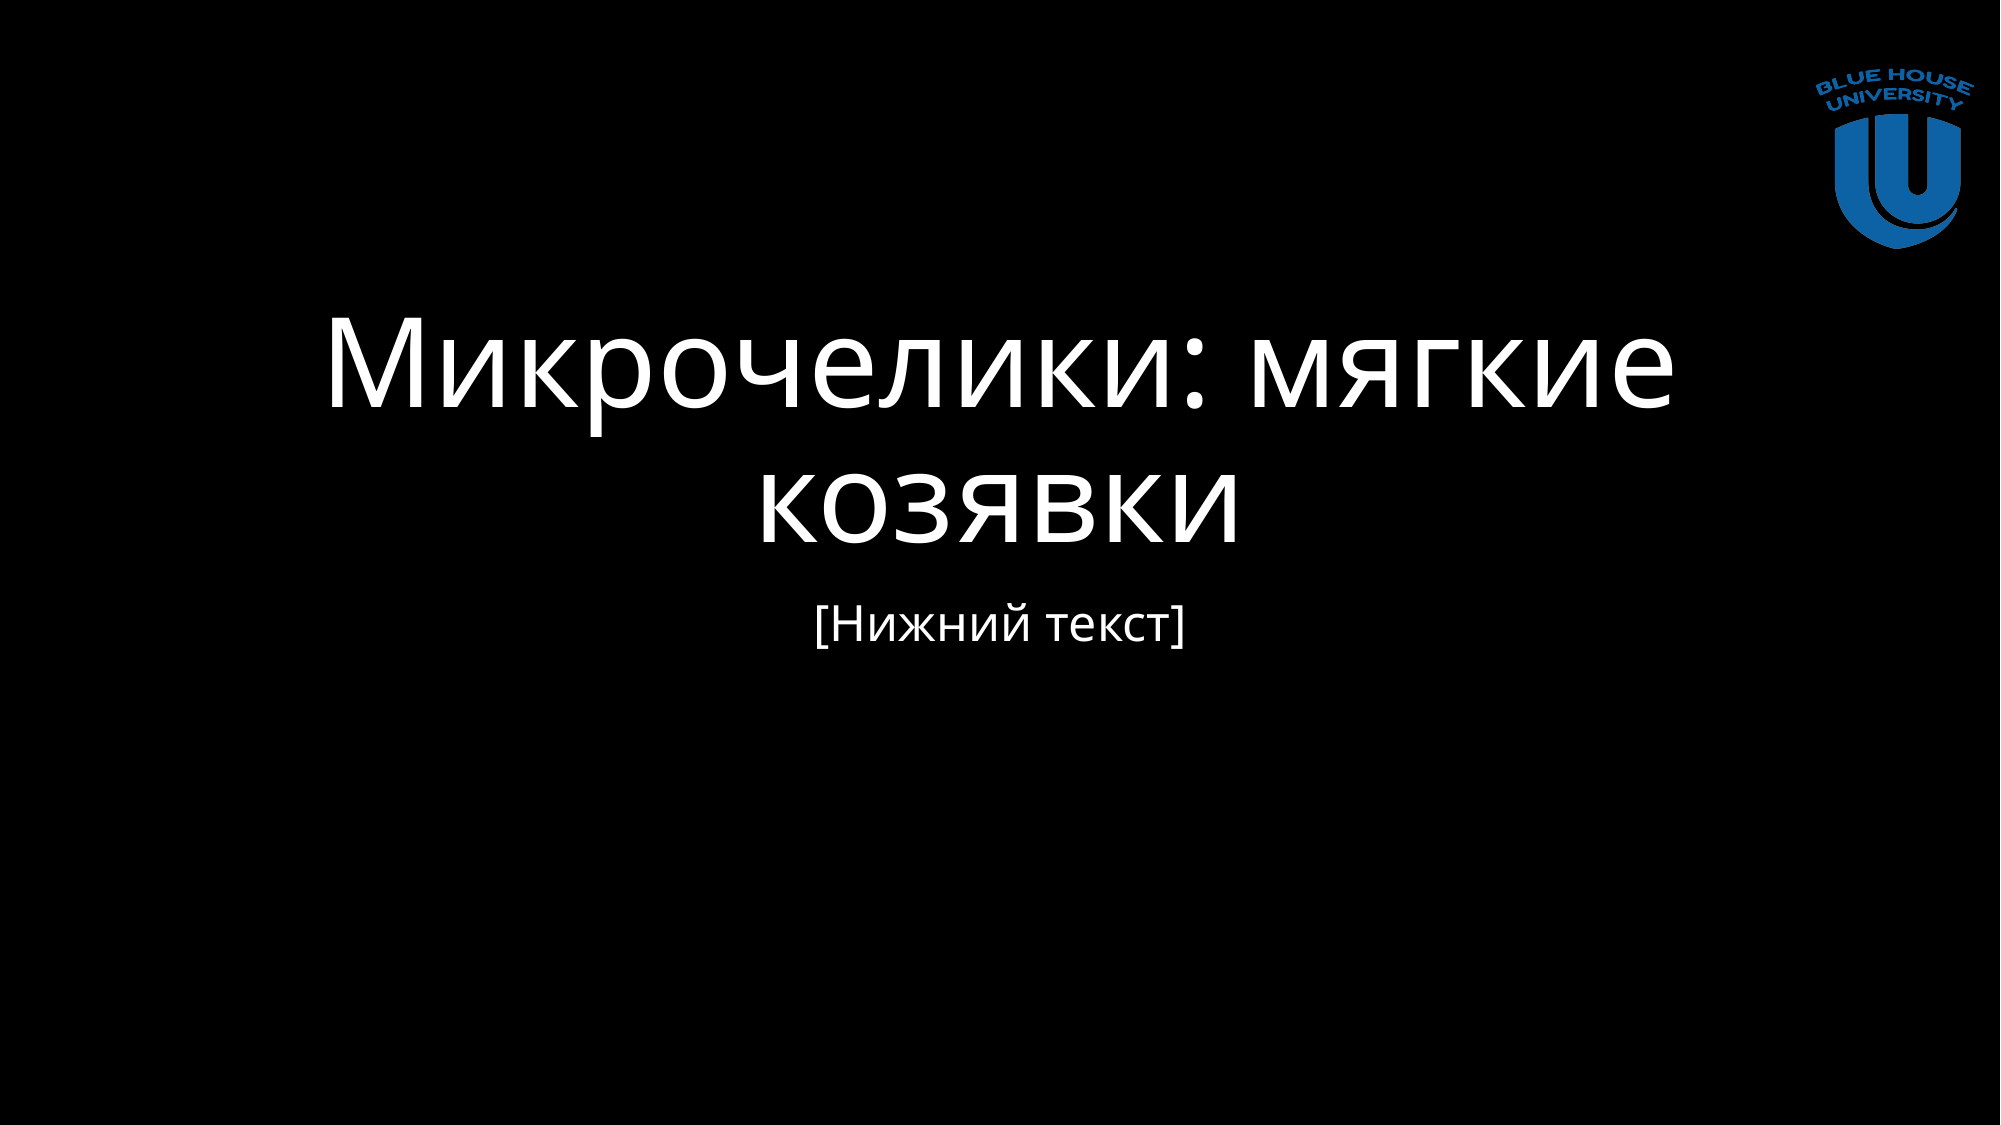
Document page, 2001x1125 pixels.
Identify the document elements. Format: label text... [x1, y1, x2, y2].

picture [1798, 60, 2000, 249]
title Микрочелики: мягкие козявки [249, 185, 1750, 578]
subtitle [Нижний текст] [249, 590, 1750, 863]
